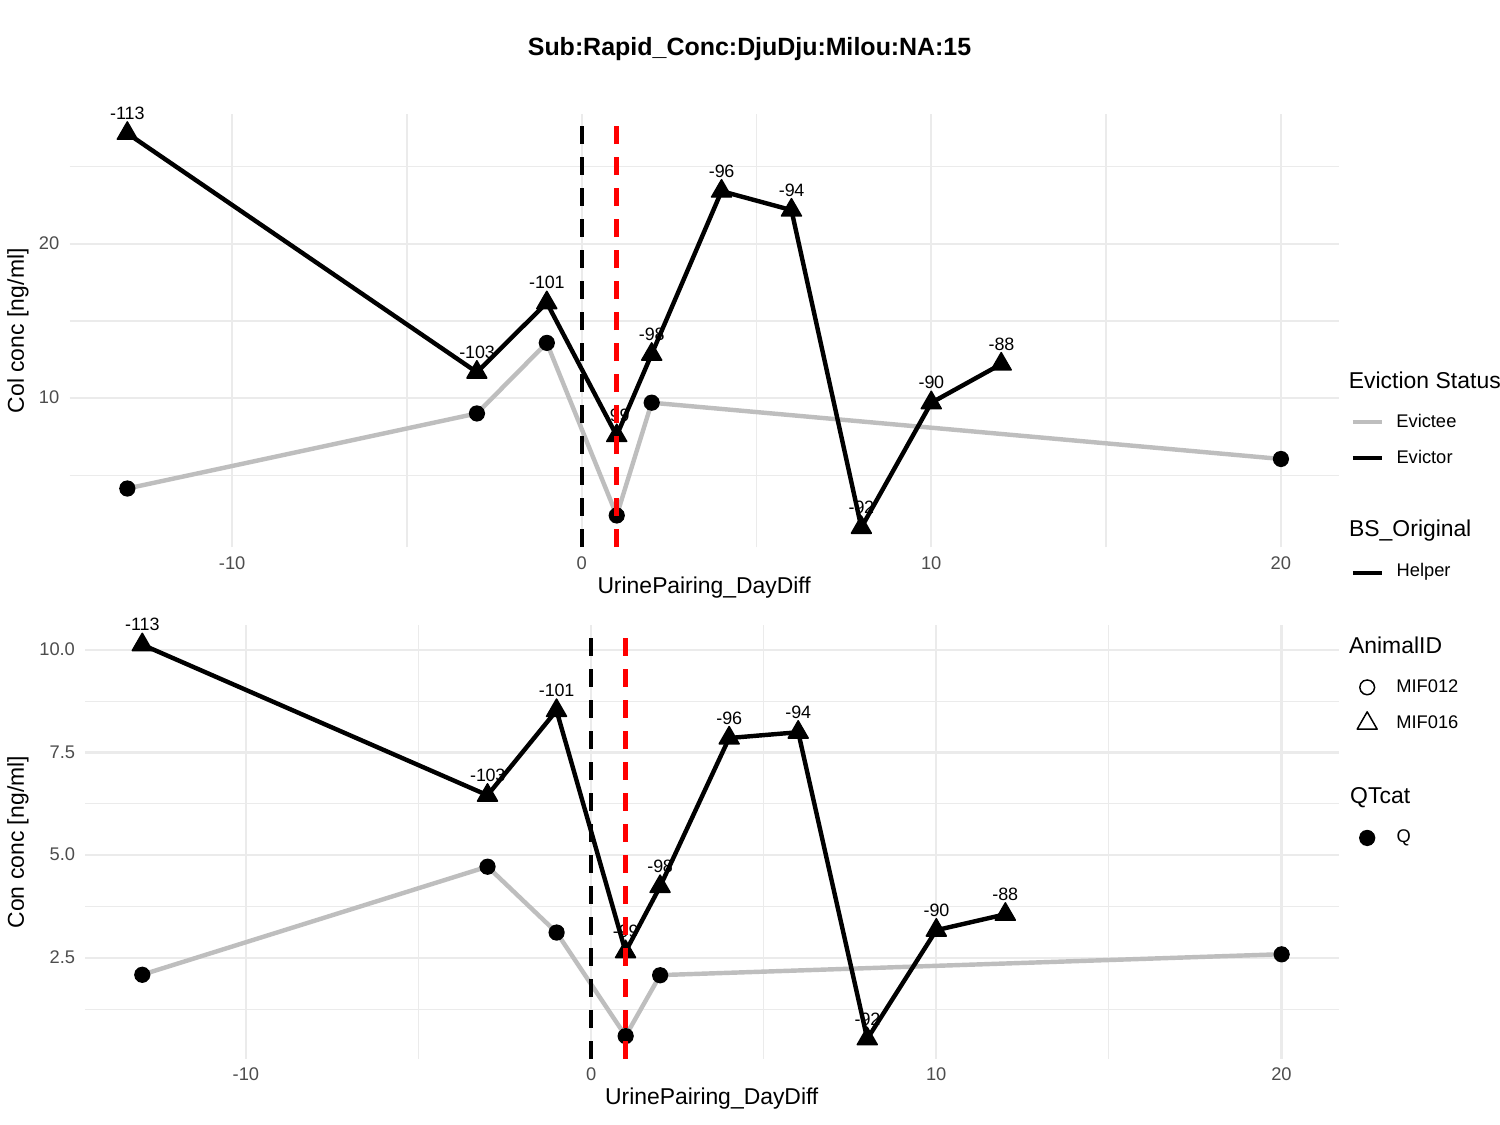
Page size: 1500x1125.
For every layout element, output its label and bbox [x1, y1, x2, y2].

text_box [0, 0, 1500, 1125]
